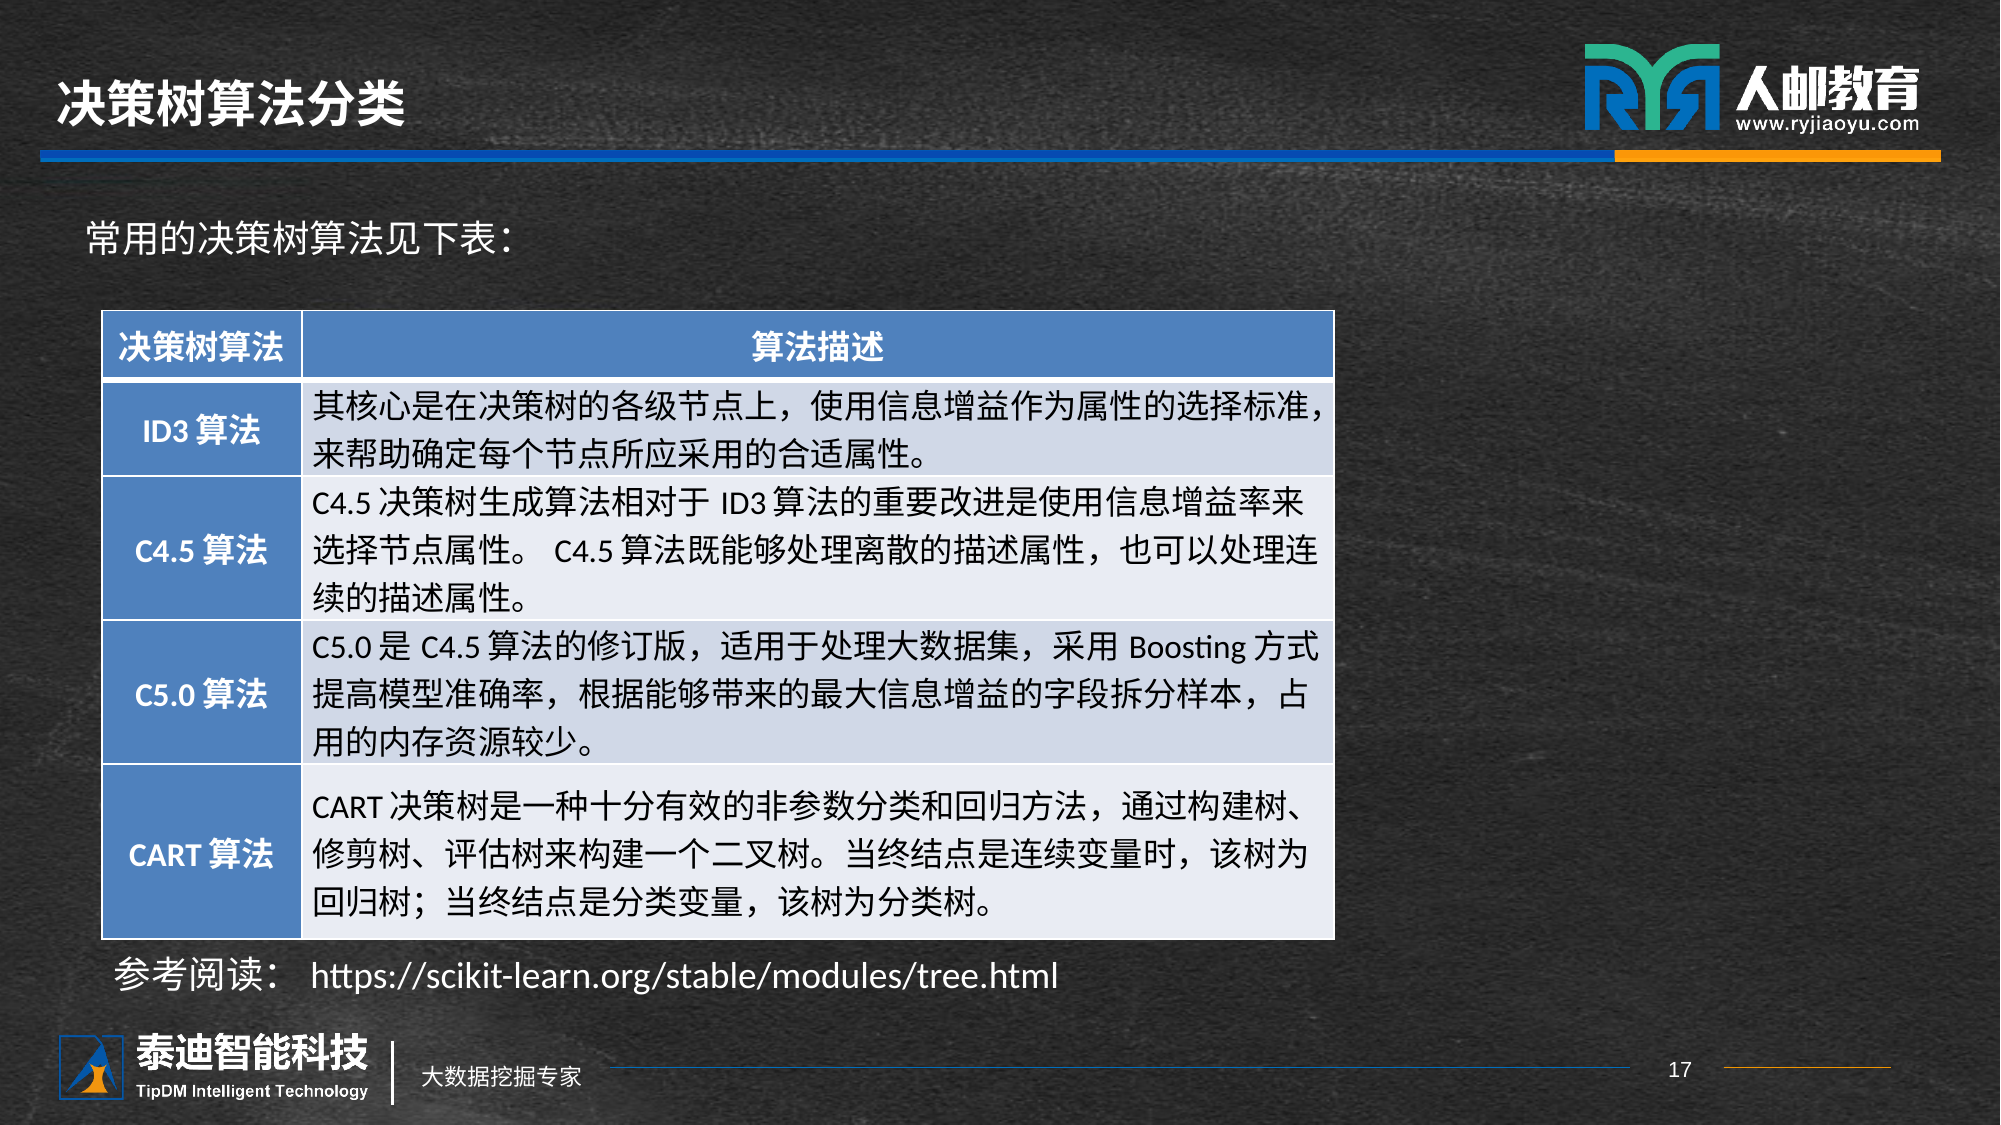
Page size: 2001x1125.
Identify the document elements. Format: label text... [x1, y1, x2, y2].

table_cell ID3算法 [103, 383, 301, 475]
table_cell CART算法 [103, 765, 301, 938]
table_header 算法描述 [303, 311, 1333, 377]
picture [0, 0, 2000, 1125]
list 常用的决策树算法见下表： [69, 184, 1610, 272]
table_cell C4.5算法 [103, 477, 301, 619]
text_box 参考阅读：https://scikit-learn.org/stable/modules/tree.html [99, 943, 1075, 1004]
table_cell CART决策树是一种十分有效的非参数分类和回归方法，通过构建树、修剪树、评估树来构建一个二叉树。当终结点是连续变量时，该树为回归树；当终结点是分类变量，该树为分类树。 [303, 765, 1333, 938]
table_header 决策树算法 [103, 311, 301, 377]
table_cell C4.5决策树生成算法相对于ID3算法的重要改进是使用信息增益率来选择节点属性。C4.5算法既能够处理离散的描述属性，也可以处理连续的描述属性。 [303, 477, 1333, 619]
table_cell 其核心是在决策树的各级节点上，使用信息增益作为属性的选择标准，来帮助确定每个节点所应采用的合适属性。 [303, 383, 1333, 475]
table_cell C5.0算法 [103, 621, 301, 763]
title 决策树算法分类 [41, 58, 1842, 146]
table_cell C5.0是C4.5算法的修订版，适用于处理大数据集，采用Boosting方式提高模型准确率，根据能够带来的最大信息增益的字段拆分样本，占用的内存资源较少。 [303, 621, 1333, 763]
